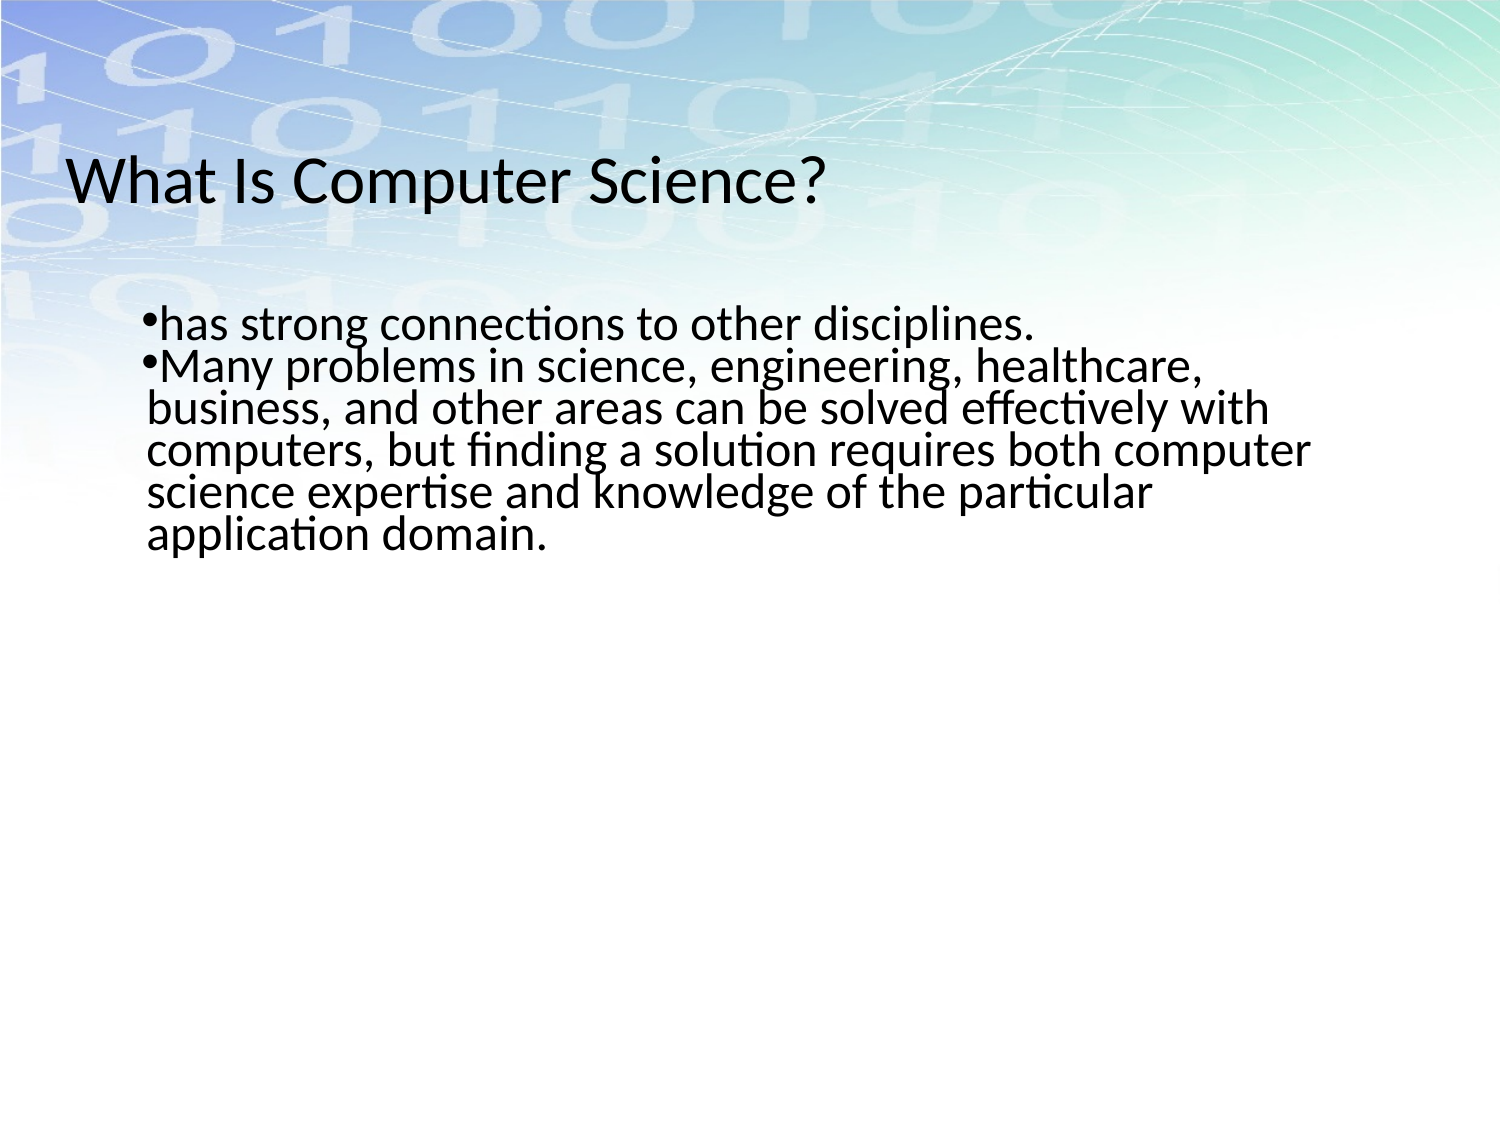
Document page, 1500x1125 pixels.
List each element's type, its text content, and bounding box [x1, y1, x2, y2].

picture [0, 0, 1500, 1125]
list has strong connections to other disciplines. Many problems in science, engineering, healthcare, business, and other areas can be solved effectively with computers, but finding a solution requires both computer science expertise and knowledge of the particular application domain. [103, 299, 1397, 1014]
title What Is Computer Science? [50, 87, 1400, 275]
